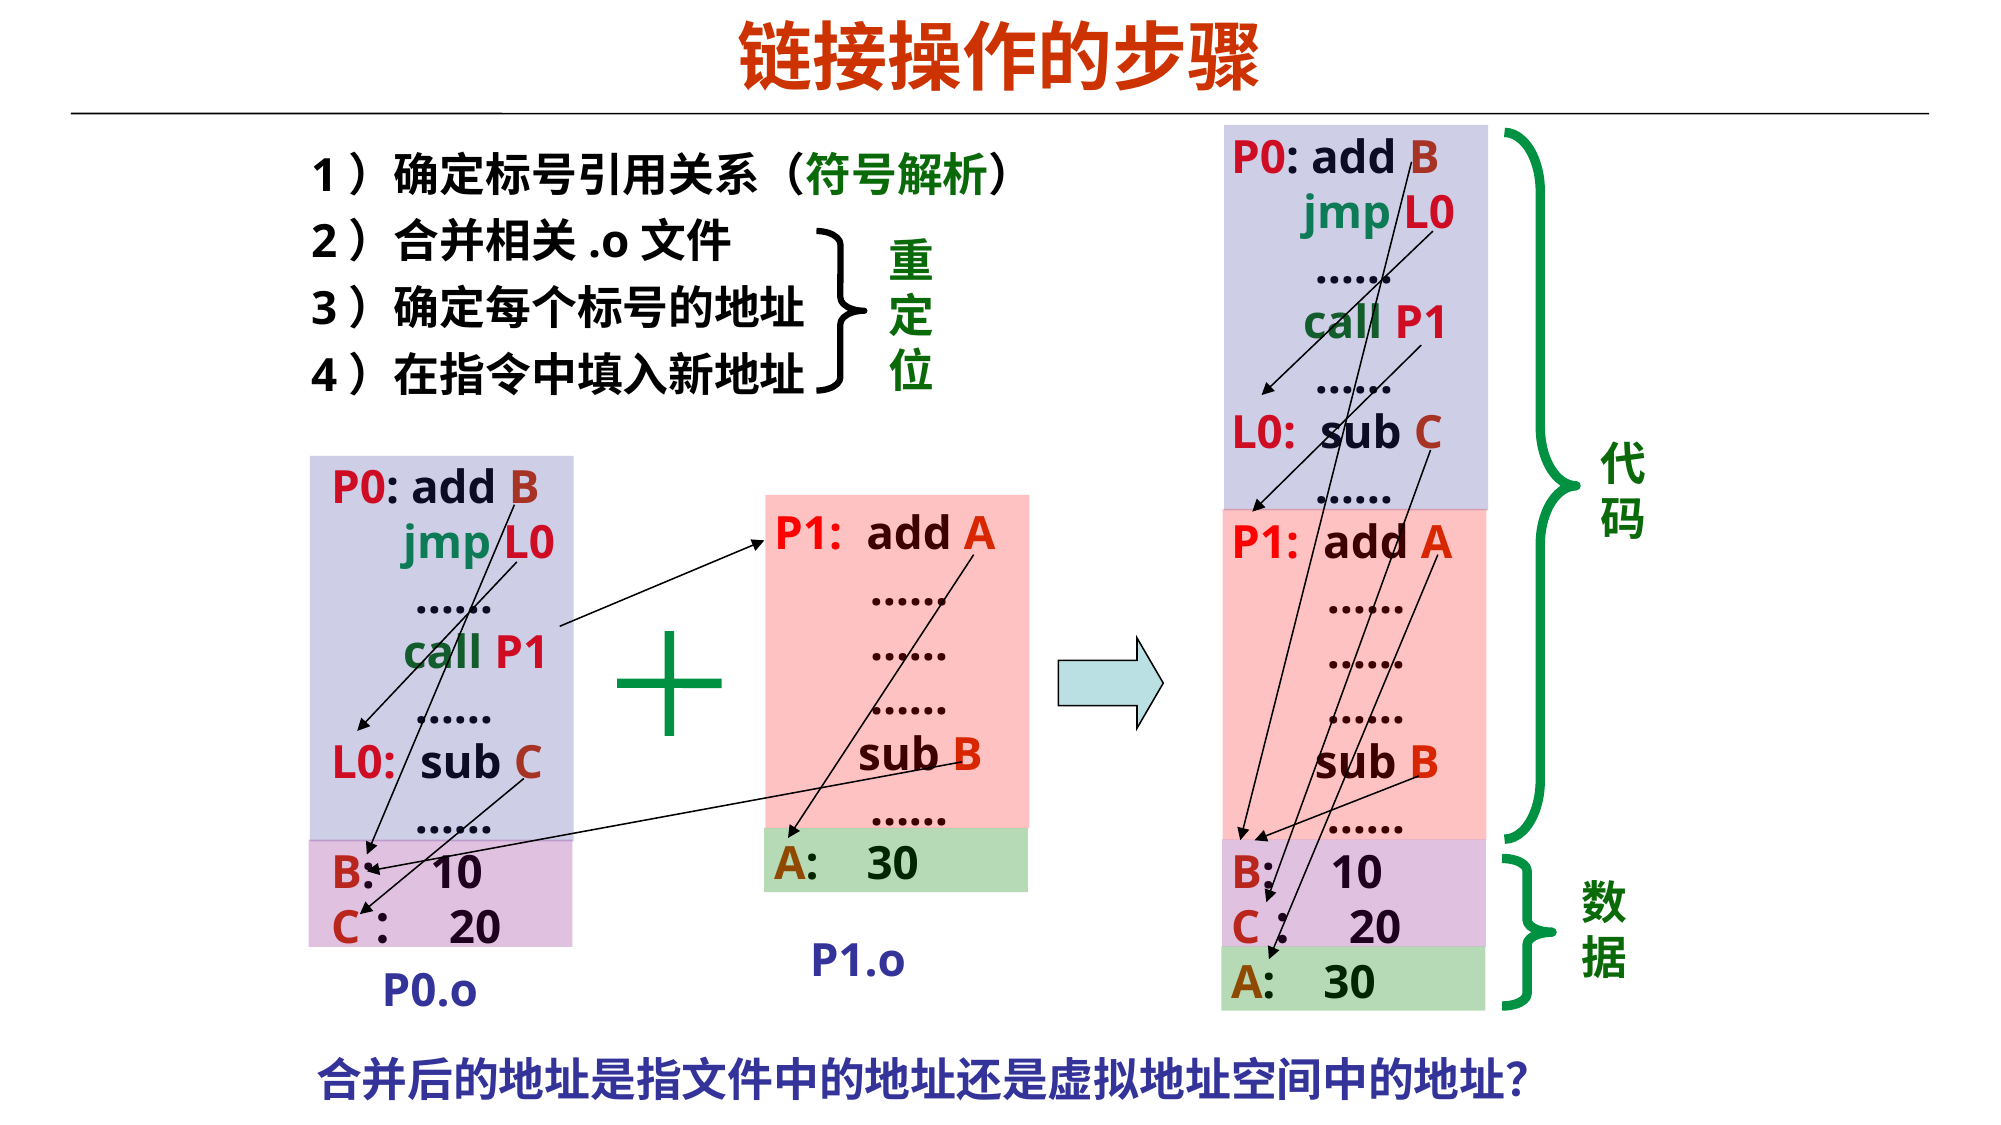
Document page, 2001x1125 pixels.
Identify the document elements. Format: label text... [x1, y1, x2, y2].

text_box [1058, 637, 1164, 729]
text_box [308, 450, 624, 1025]
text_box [816, 223, 963, 406]
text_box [628, 630, 722, 737]
text_box [628, 539, 754, 598]
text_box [1528, 132, 1691, 840]
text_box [759, 494, 1046, 995]
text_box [1216, 120, 1524, 1025]
title 链接操作的步骤 [99, 8, 1900, 101]
list 1）确定标号引用关系（符号解析） 2）合并相关.o文件 3）确定每个标号的地址 4）在指令中填入新地址 [296, 135, 1087, 418]
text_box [1239, 161, 1439, 960]
text_box 合并后的地址是指文件中的地址还是虚拟地址空间中的地址？ [301, 1042, 1553, 1113]
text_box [1528, 858, 1673, 1007]
